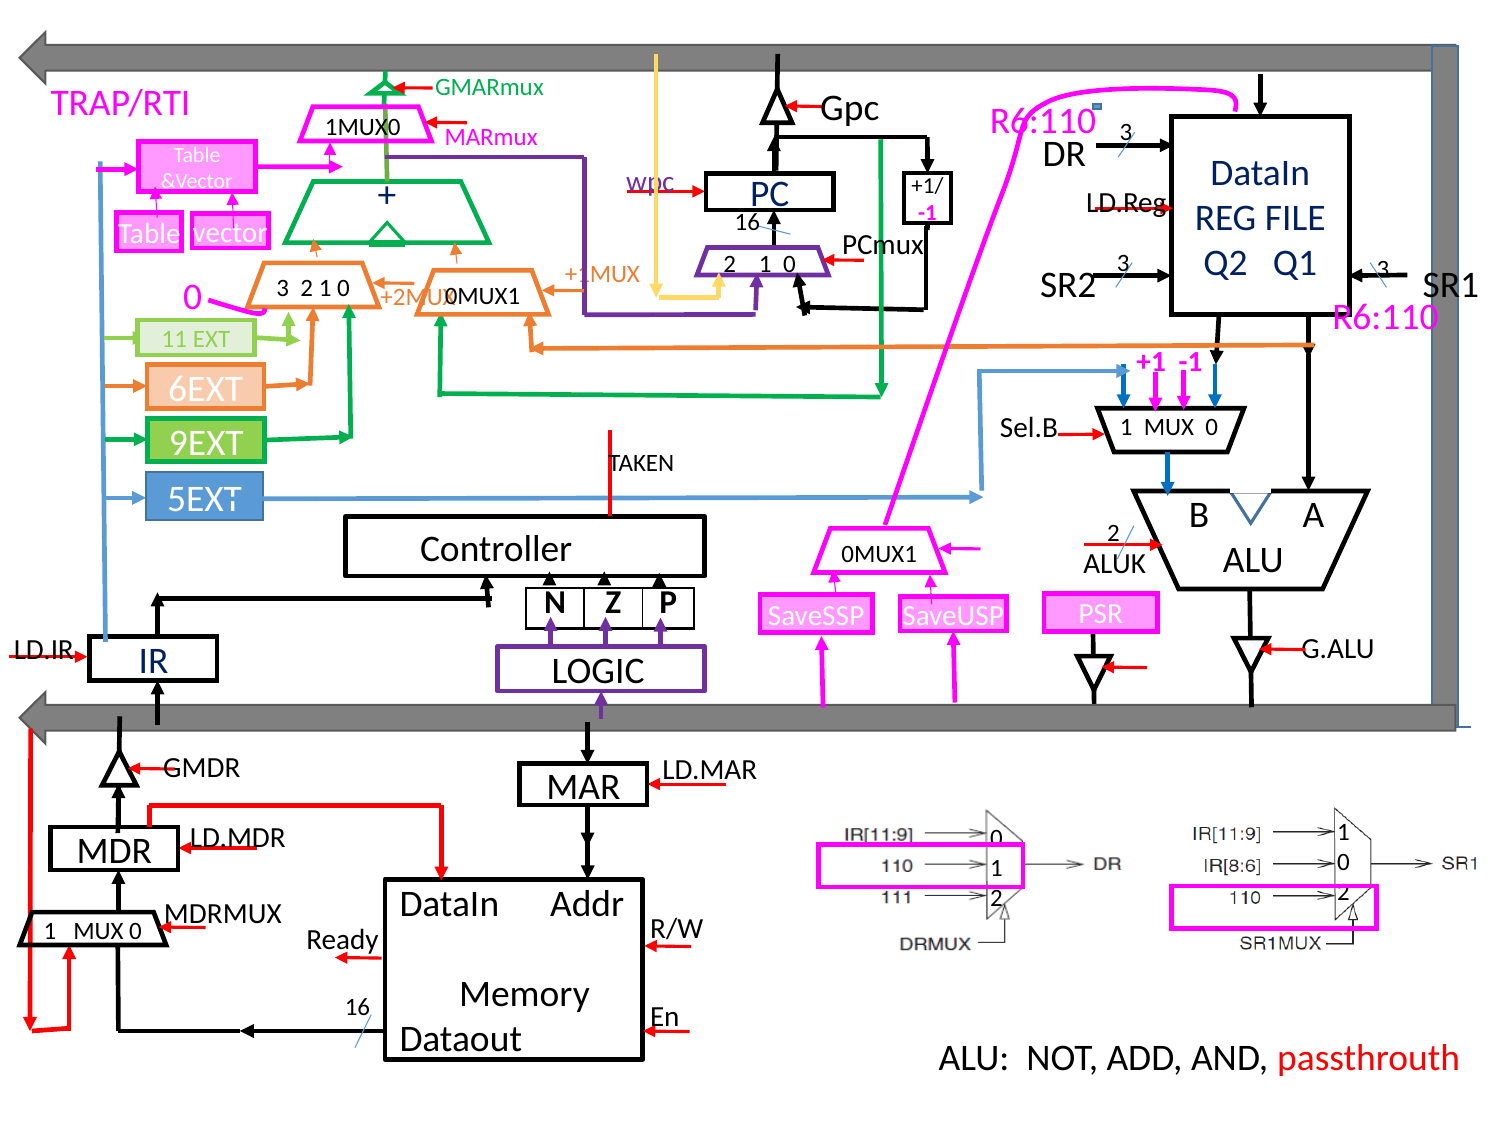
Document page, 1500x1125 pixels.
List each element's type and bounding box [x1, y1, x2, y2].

text_box [817, 843, 828, 888]
table_header [527, 589, 583, 616]
picture [1185, 790, 1500, 968]
table_header [643, 589, 693, 616]
table_header [585, 589, 642, 616]
text_box [1171, 885, 1185, 930]
text_box [0, 29, 1495, 1060]
picture [828, 799, 1133, 969]
text_box [923, 1025, 1476, 1085]
